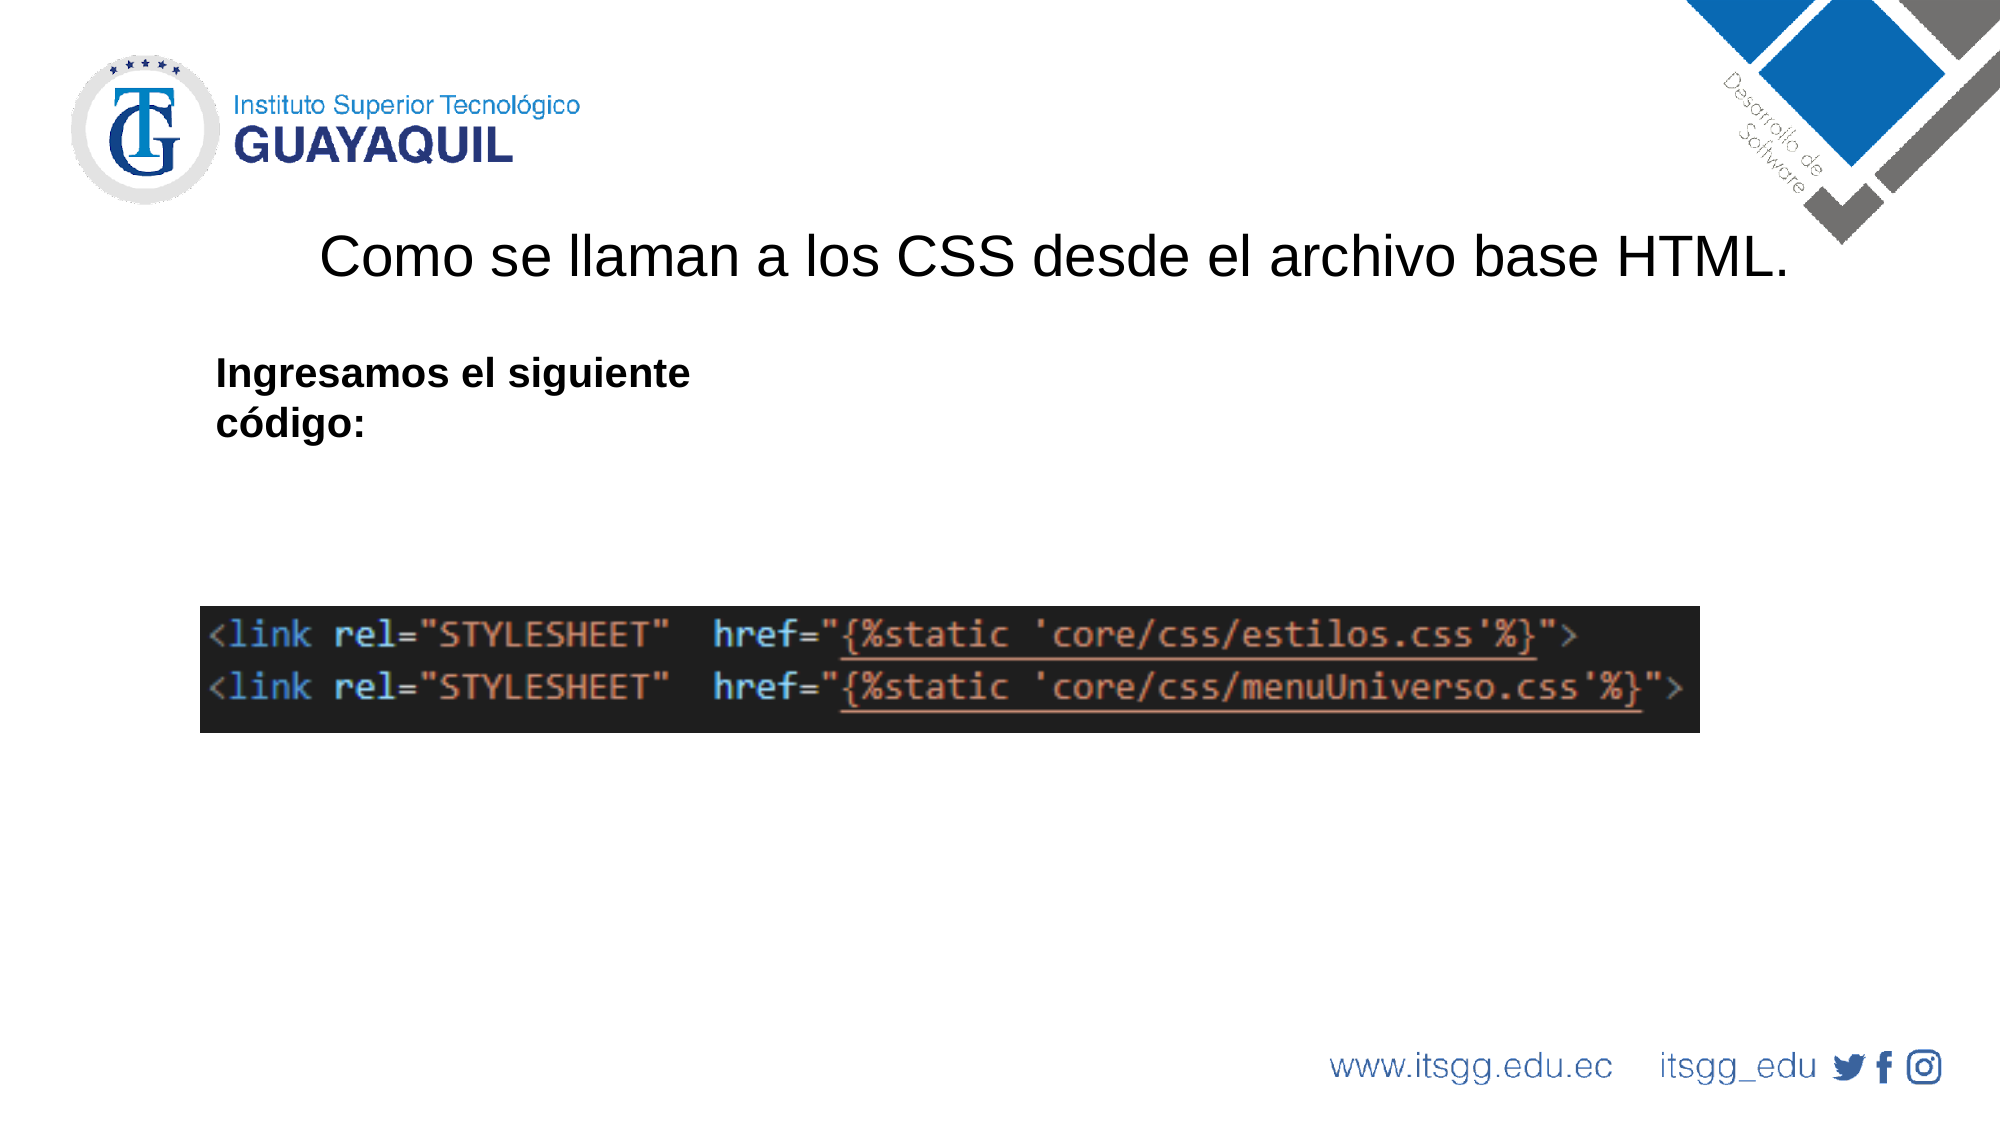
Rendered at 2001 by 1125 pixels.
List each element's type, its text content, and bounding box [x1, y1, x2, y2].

text_box Como se llaman a los CSS desde el archivo base HTML. [304, 210, 1914, 296]
picture [0, 0, 2000, 1125]
text_box Ingresamos el siguiente código: [200, 338, 723, 454]
